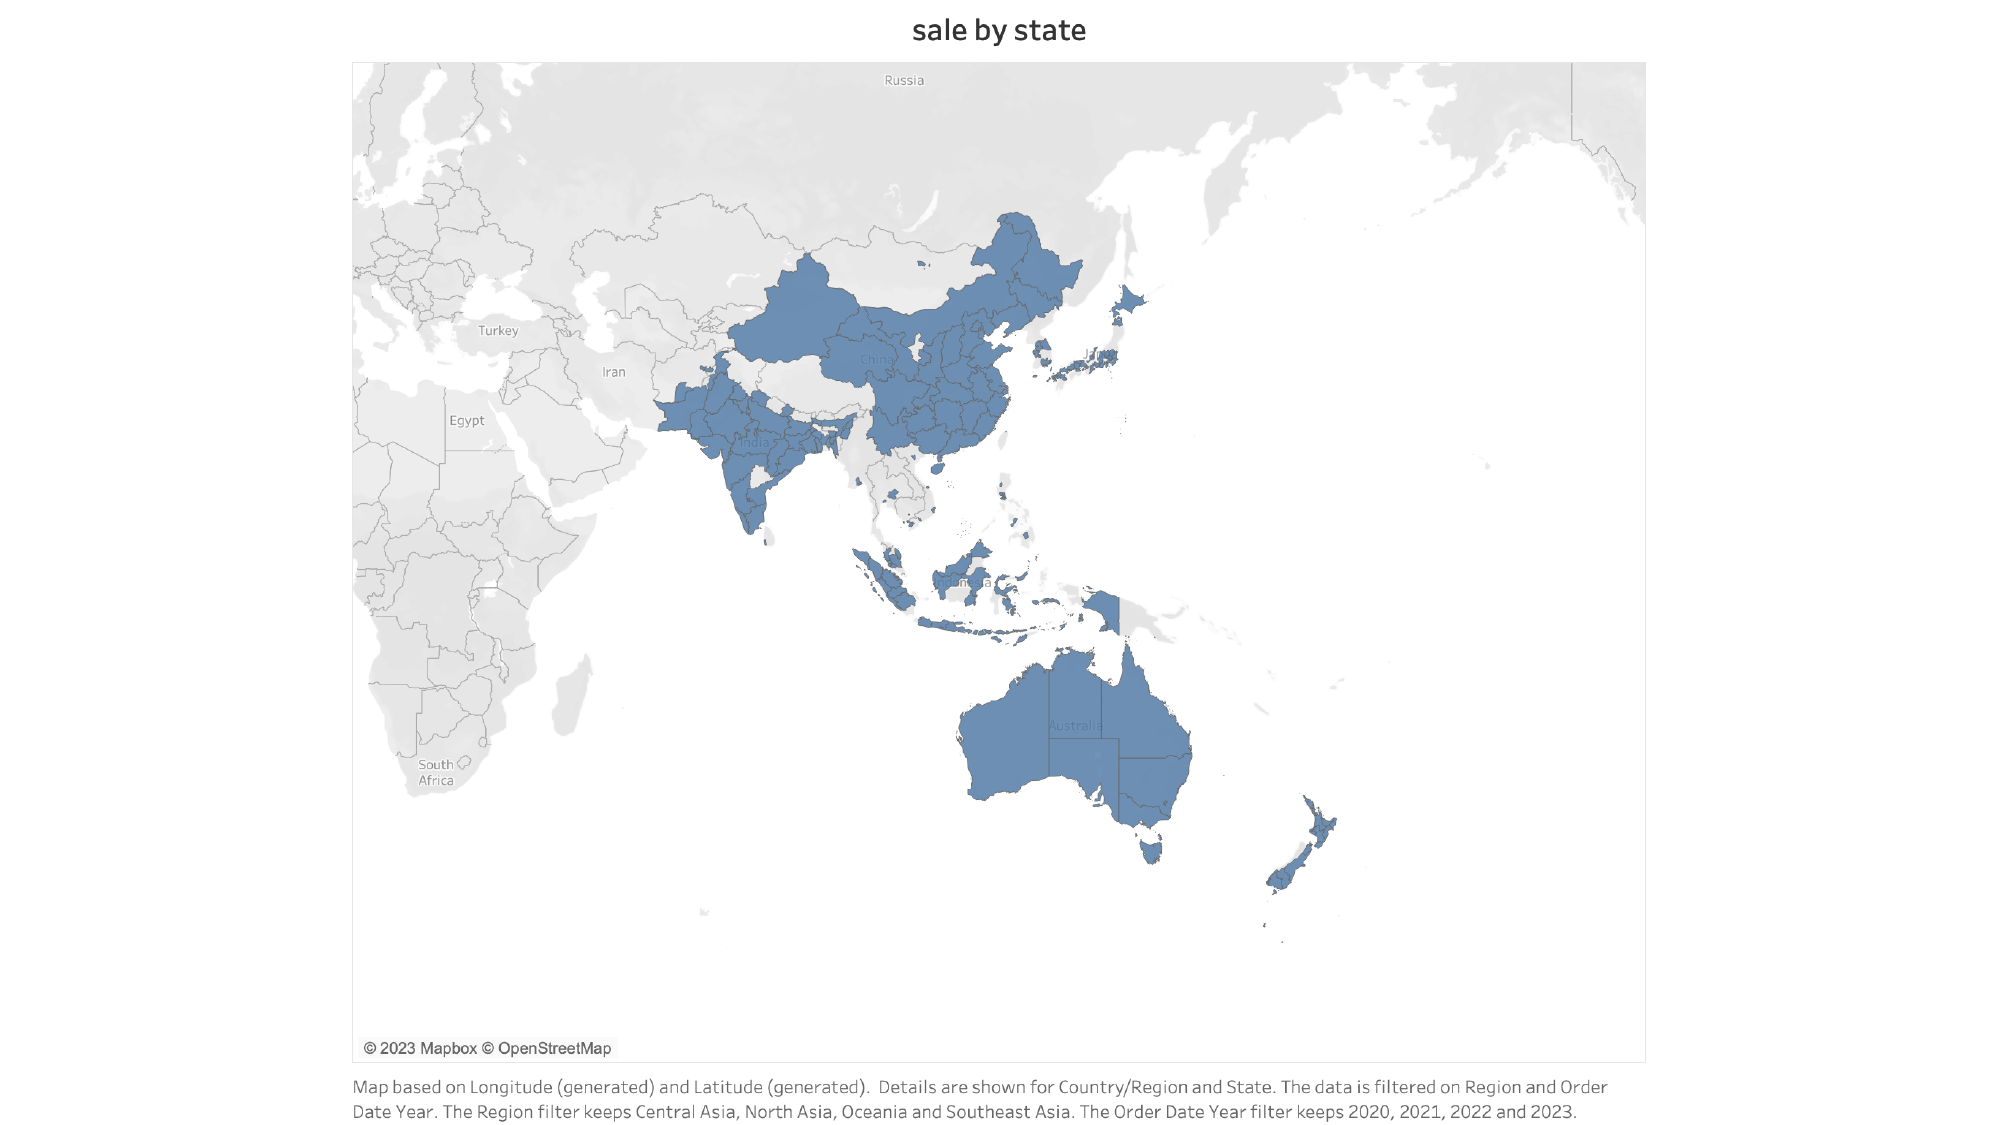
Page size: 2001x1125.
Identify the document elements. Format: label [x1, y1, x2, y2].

picture [351, 0, 1648, 1125]
